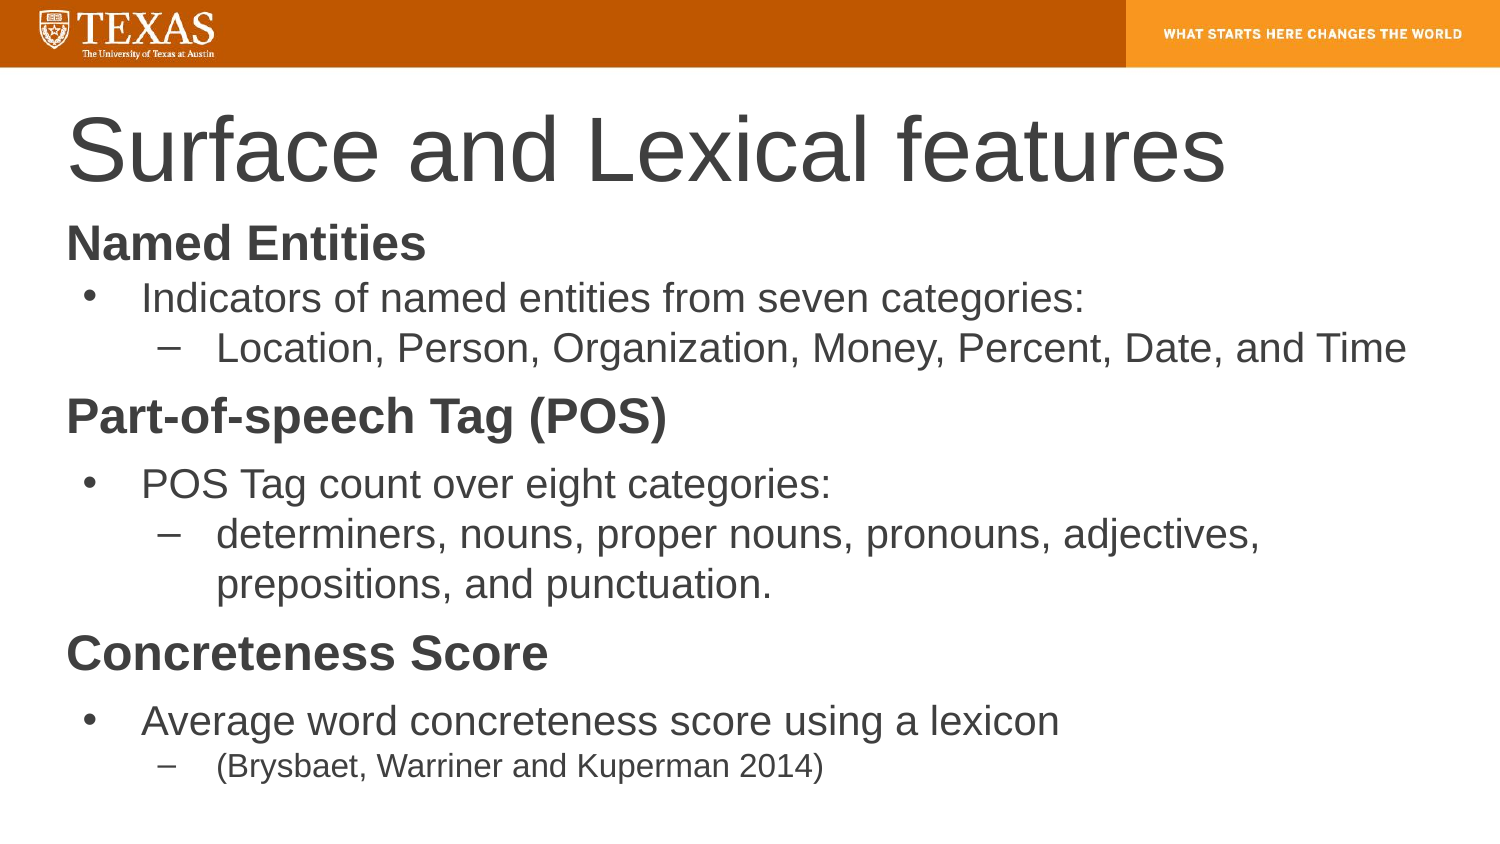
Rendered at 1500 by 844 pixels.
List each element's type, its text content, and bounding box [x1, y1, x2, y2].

title Surface and Lexical features [51, 98, 1449, 192]
list Named Entities Indicators of named entities from seven categories: Location, Person, Organization, Money, Percent, Date, and Time Part-of-speech Tag (POS) POS Tag count over eight categories: determiners, nouns, proper nouns, pronouns, adjectives, prepositions, and punctuation. Concreteness Score Average word concreteness score using a lexicon (Brysbaet, Warriner and Kuperman 2014) [51, 202, 1449, 764]
picture [0, 0, 1500, 844]
